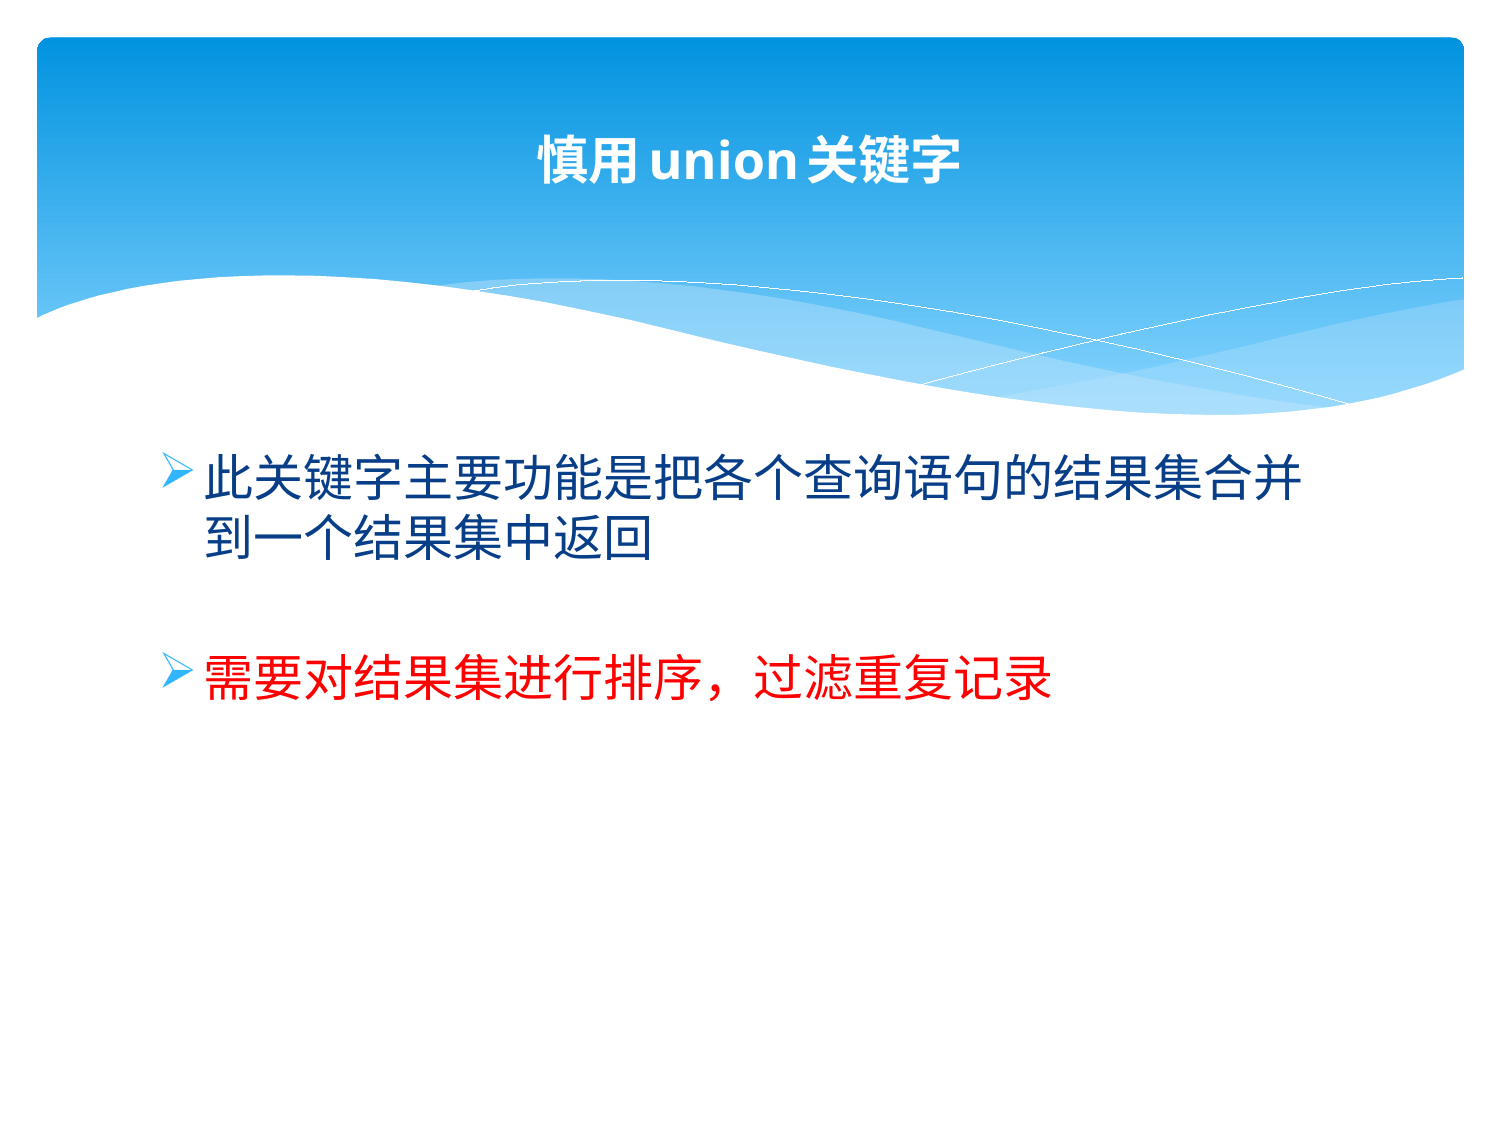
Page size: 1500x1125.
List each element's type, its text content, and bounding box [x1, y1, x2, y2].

list 此关键字主要功能是把各个查询语句的结果集合并到一个结果集中返回 需要对结果集进行排序，过滤重复记录 [143, 438, 1359, 1005]
title 慎用union关键字 [75, 55, 1425, 261]
